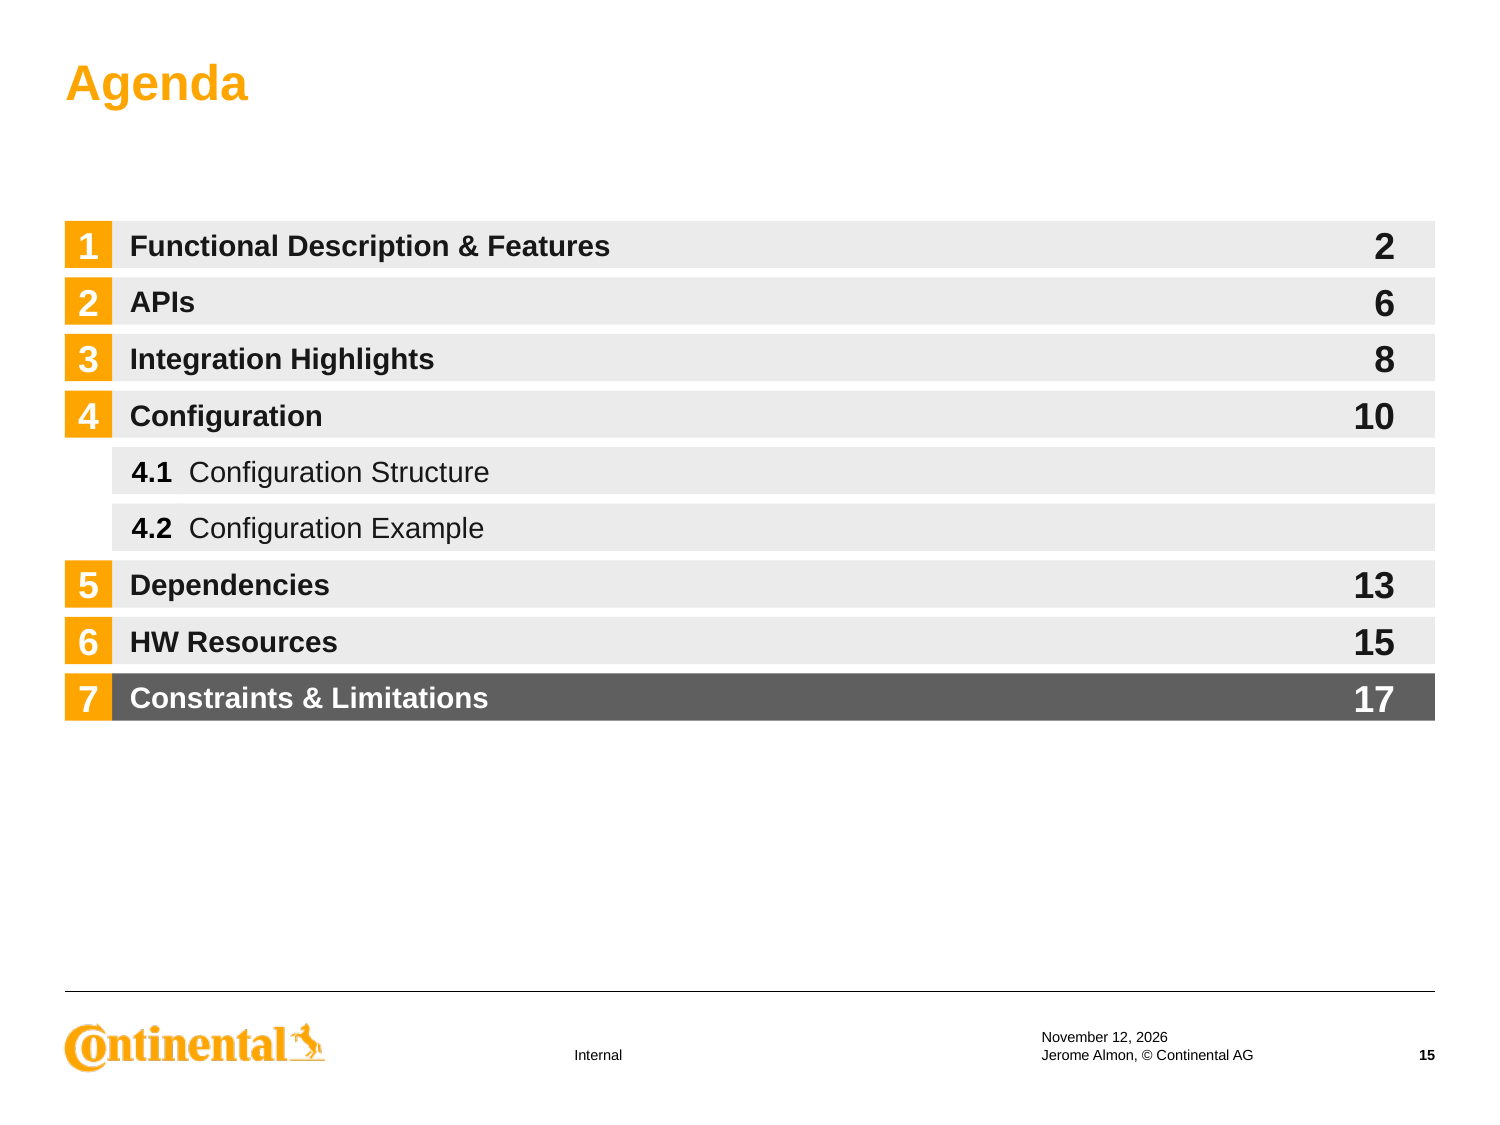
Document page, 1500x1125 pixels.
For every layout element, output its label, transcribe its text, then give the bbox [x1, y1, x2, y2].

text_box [64, 49, 1459, 721]
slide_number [1041, 1021, 1371, 1045]
slide_number 15 [1376, 1045, 1436, 1071]
footer Jerome Almon, © Continental AG [1041, 1045, 1371, 1071]
